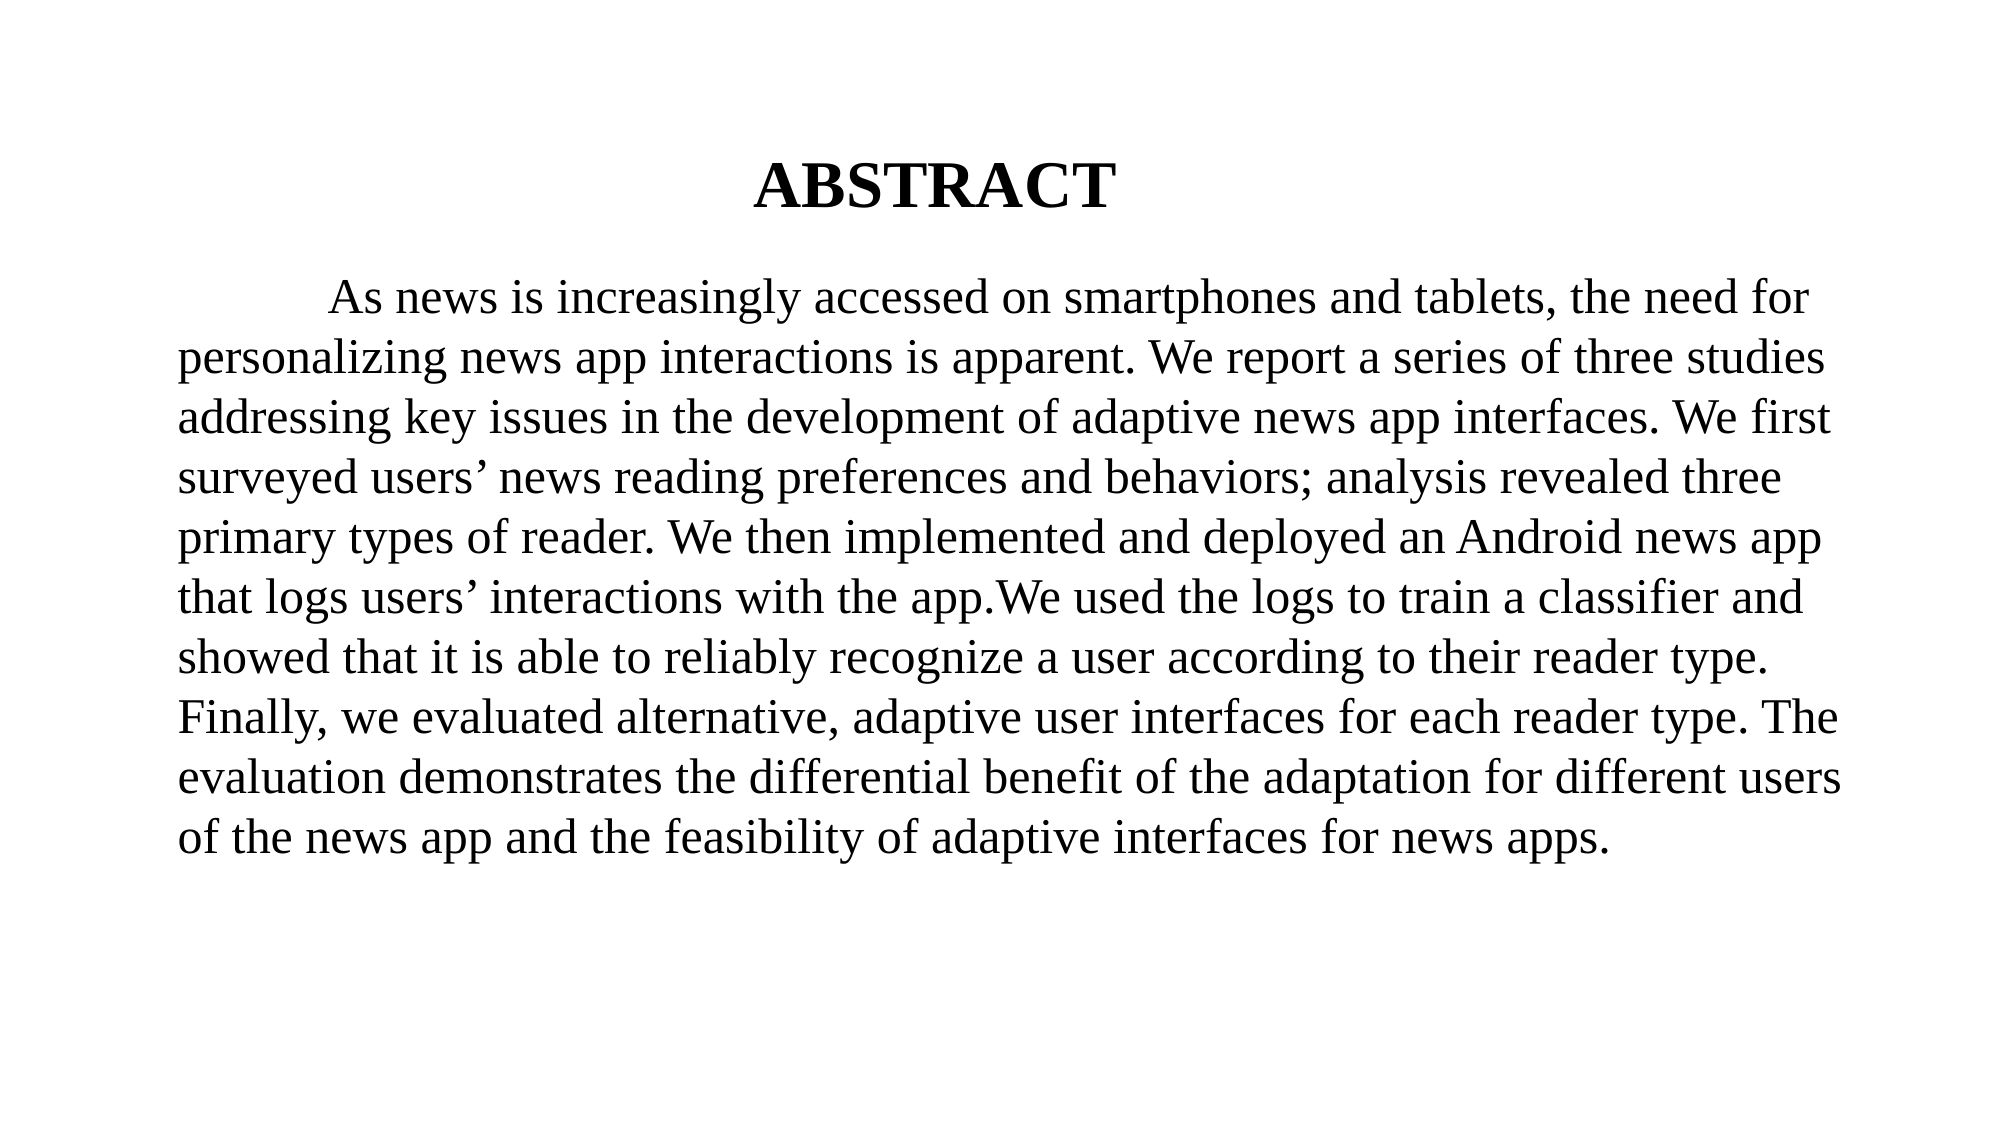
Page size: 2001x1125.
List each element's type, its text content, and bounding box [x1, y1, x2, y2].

title ABSTRACT [672, 128, 1198, 233]
list As news is increasingly accessed on smartphones and tablets, the need for personalizing news app interactions is apparent. We report a series of three studies addressing key issues in the development of adaptive news app interfaces. We first surveyed users’ news reading preferences and behaviors; analysis revealed three primary types of reader. We then implemented and deployed an Android news app that logs users’ interactions with the app.We used the logs to train a classifier and showed that it is able to reliably recognize a user according to their reader type. Finally, we evaluated alternative, adaptive user interfaces for each reader type. The evaluation demonstrates the differential benefit of the adaptation for different users of the news app and the feasibility of adaptive interfaces for news apps. [162, 256, 1888, 971]
